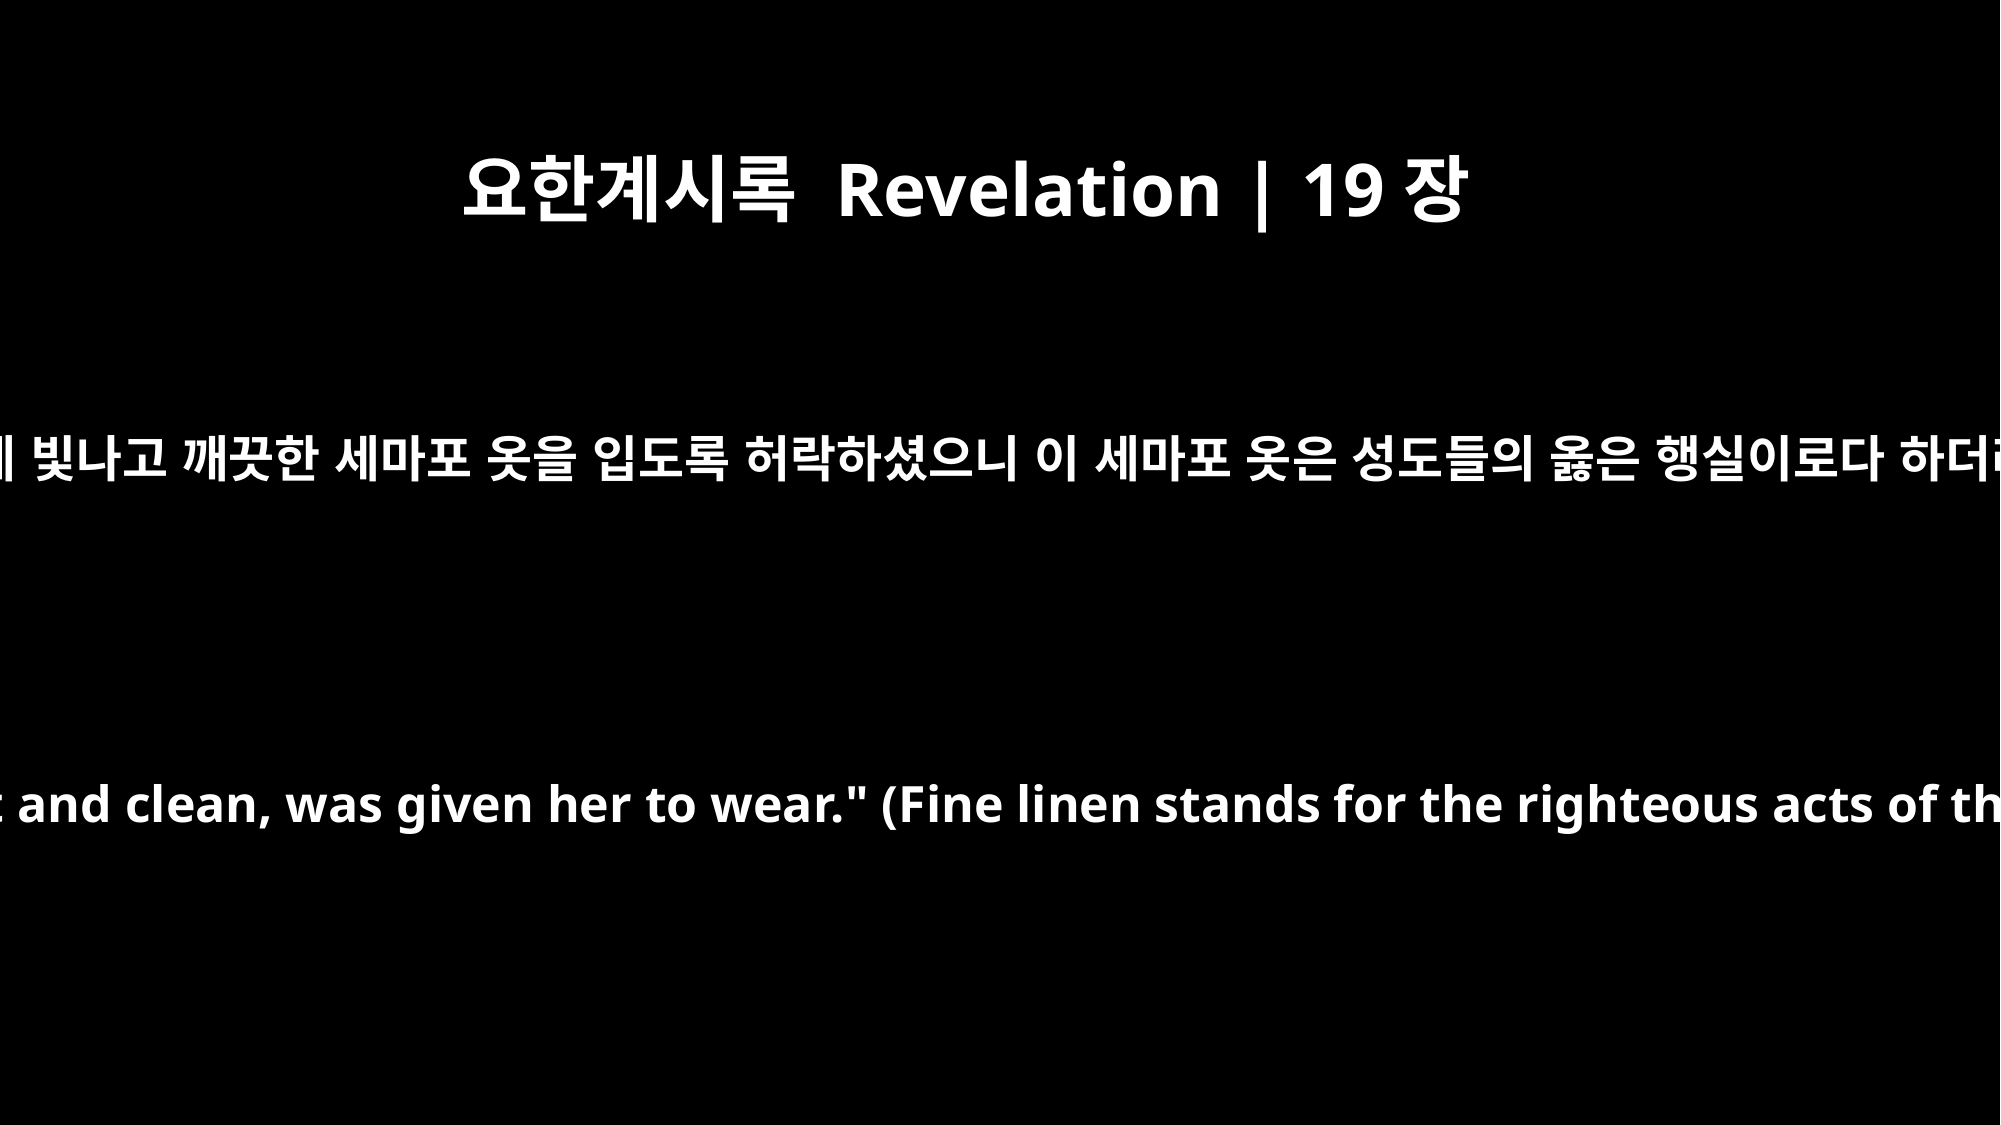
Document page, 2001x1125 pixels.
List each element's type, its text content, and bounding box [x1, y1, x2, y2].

text_box 요한계시록 Revelation | 19장 [446, 136, 1486, 239]
text_box Fine linen, bright and clean, was given her to wear." (Fine linen stands for the righteous acts of the saints.) [0, 764, 2000, 840]
text_box 8 그에게 빛나고 깨끗한 세마포 옷을 입도록 허락하셨으니 이 세마포 옷은 성도들의 옳은 행실이로다 하더라 [0, 359, 2000, 495]
